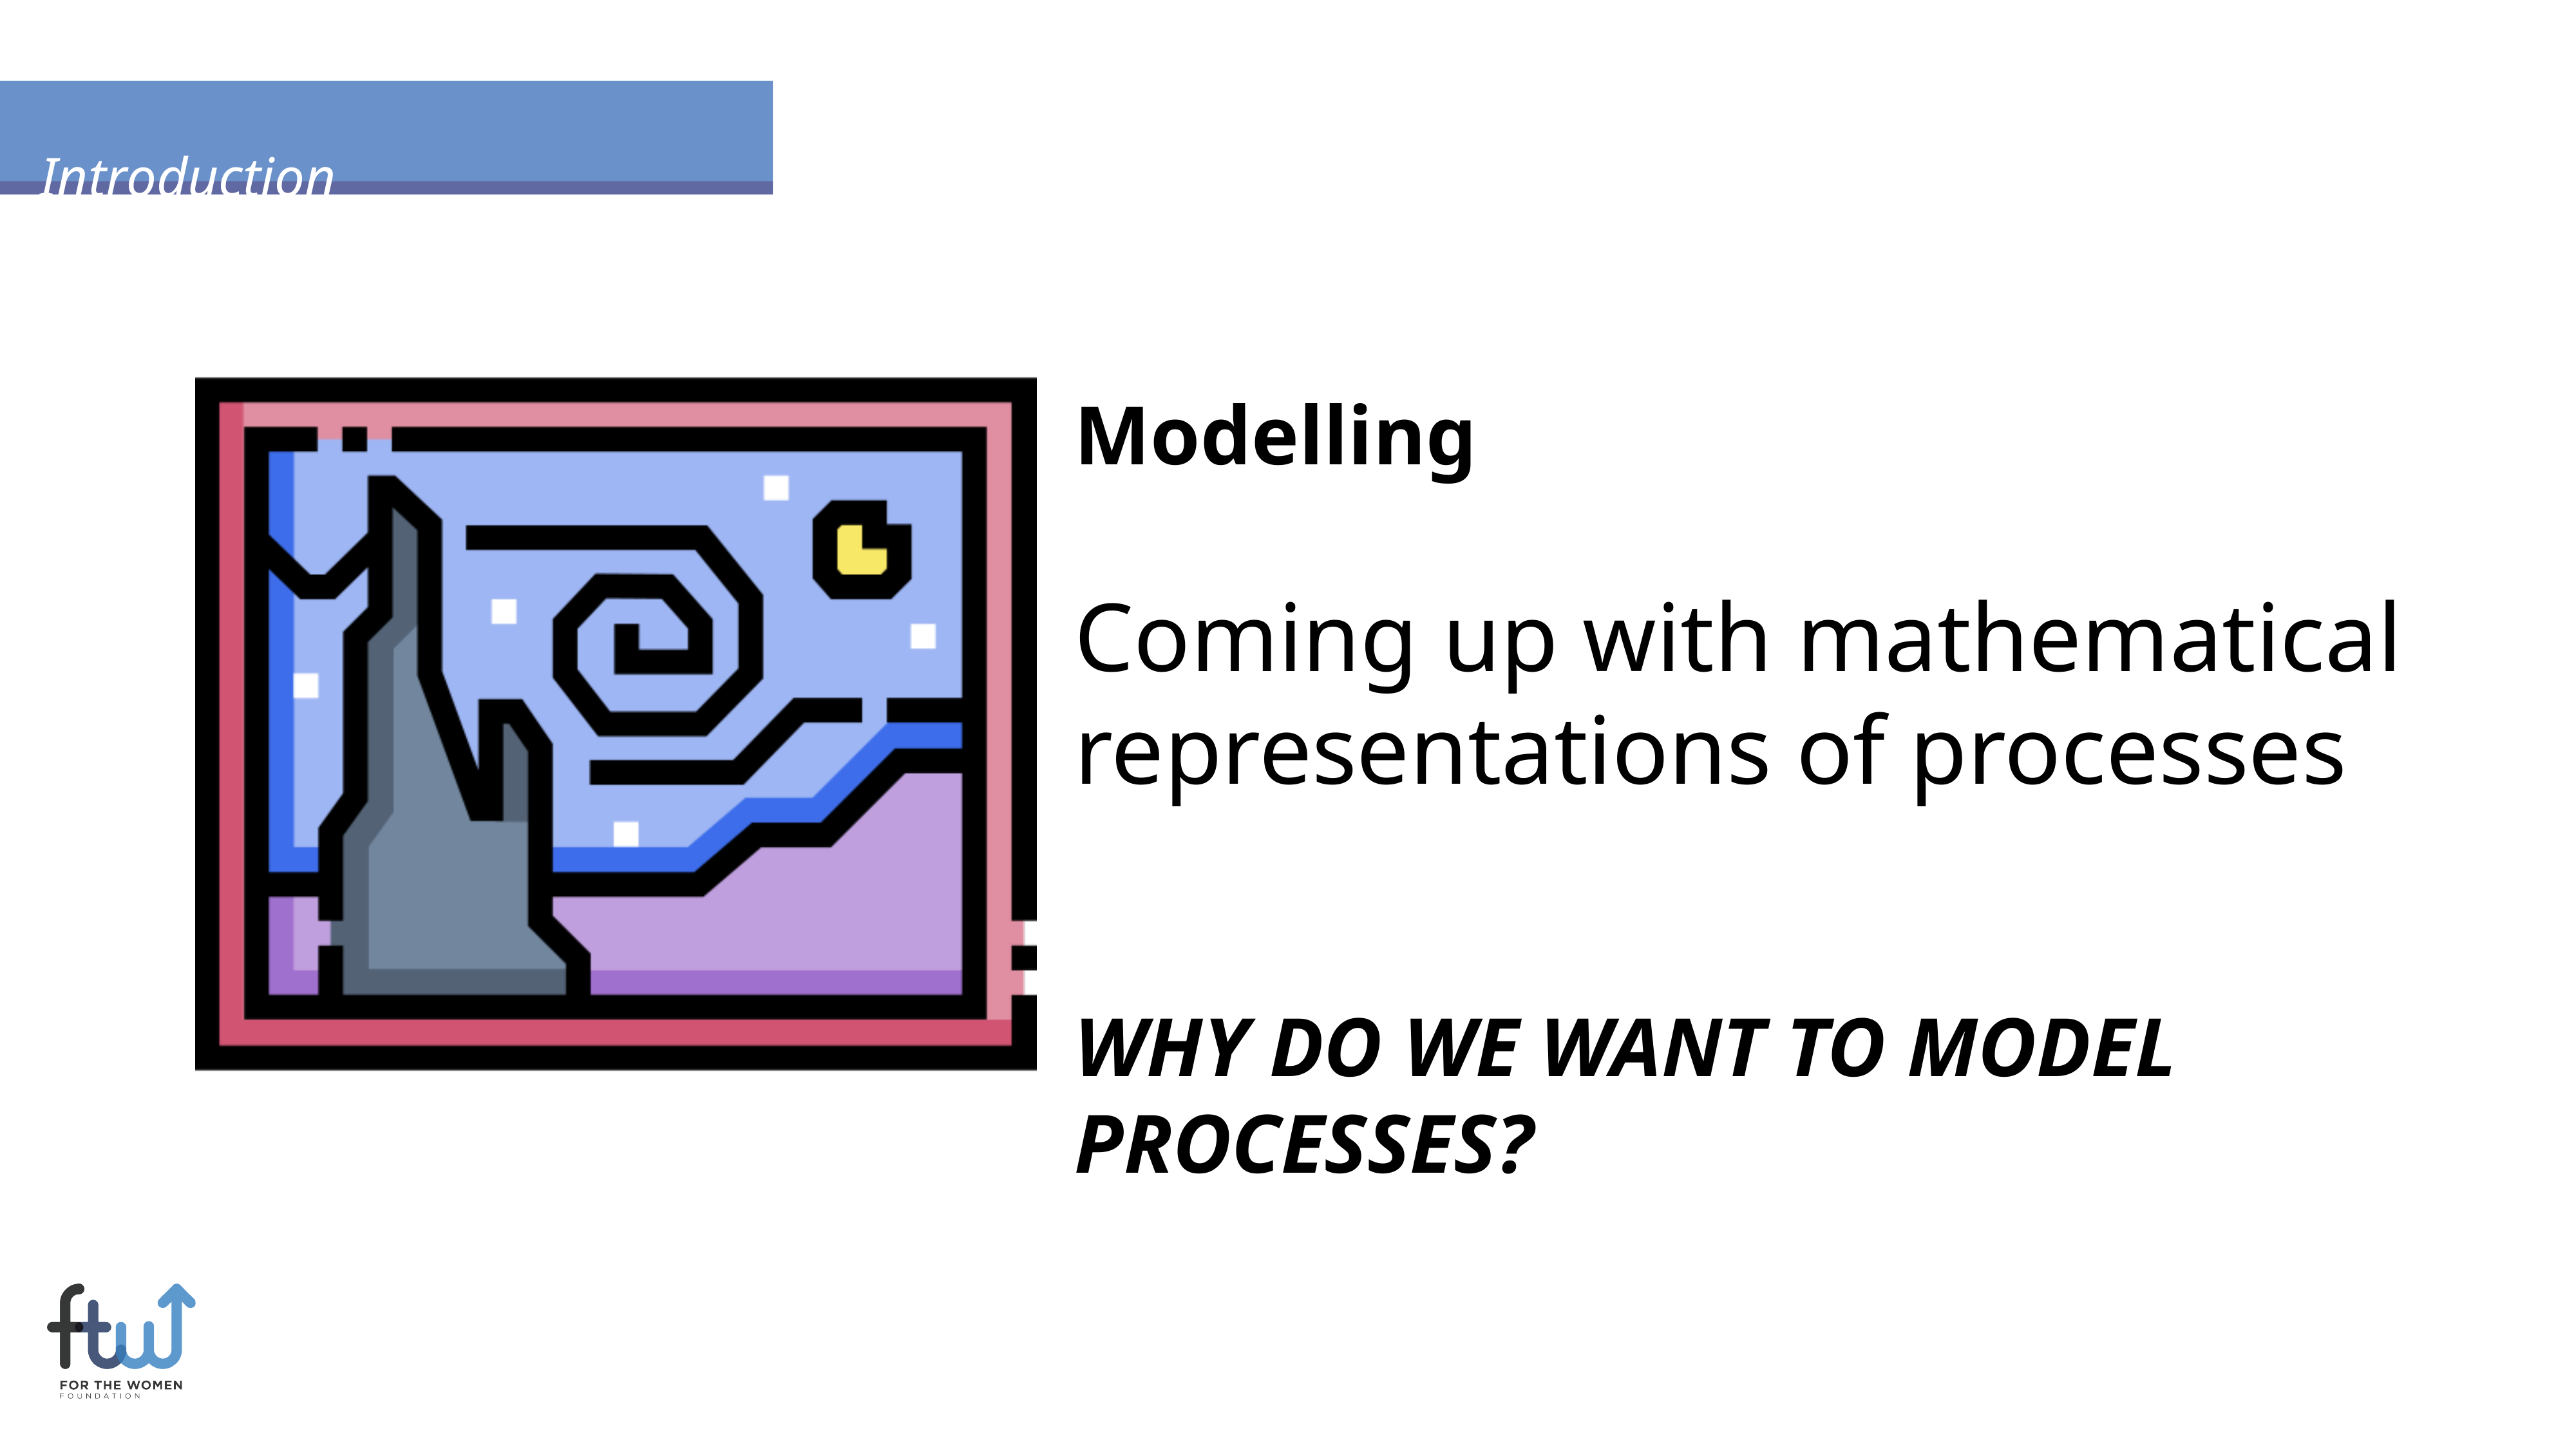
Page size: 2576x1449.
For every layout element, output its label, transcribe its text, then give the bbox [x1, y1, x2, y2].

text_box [0, 80, 773, 195]
text_box Modelling Coming up with mathematical representations of processes WHY DO WE WANT TO MODEL PROCESSES? [1065, 374, 2462, 1199]
picture [195, 303, 1037, 1145]
text_box [47, 1283, 196, 1399]
